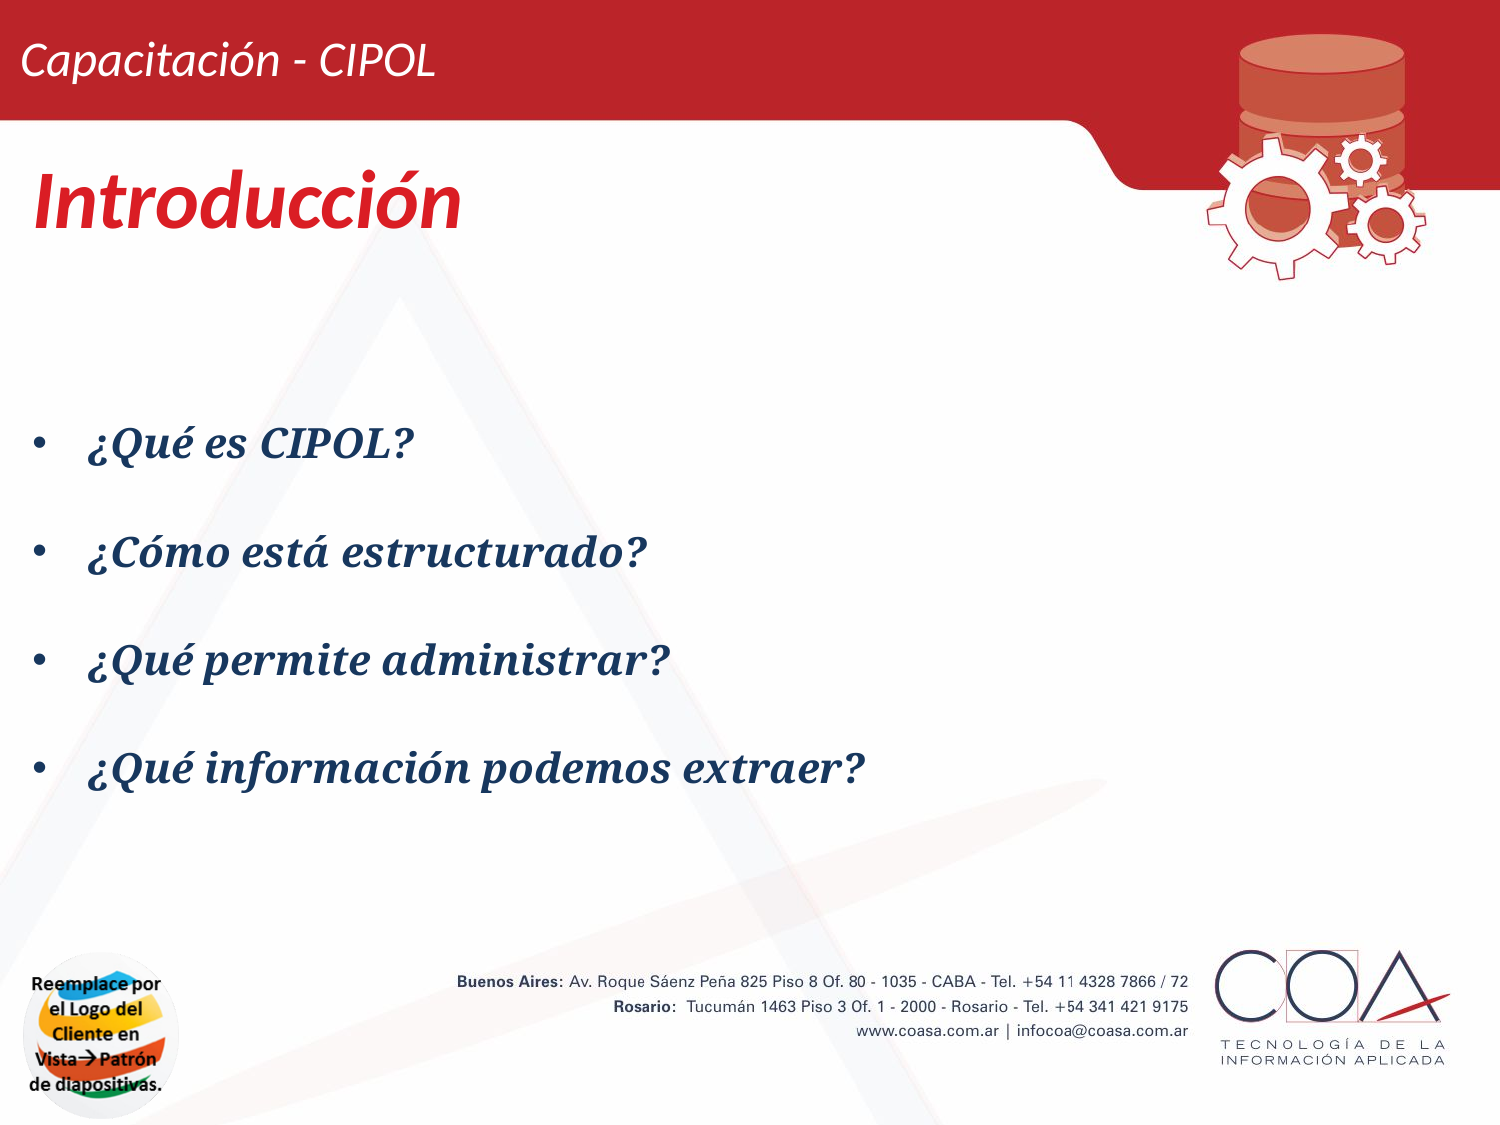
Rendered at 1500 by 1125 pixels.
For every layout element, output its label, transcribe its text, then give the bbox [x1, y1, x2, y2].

picture [0, 0, 1500, 1125]
list Capacitación - CIPOL [5, 19, 1407, 79]
list ¿Qué es CIPOL? ¿Cómo está estructurado? ¿Qué permite administrar? ¿Qué información podemos extraer? [17, 359, 1424, 917]
list Introducción [17, 137, 1412, 244]
